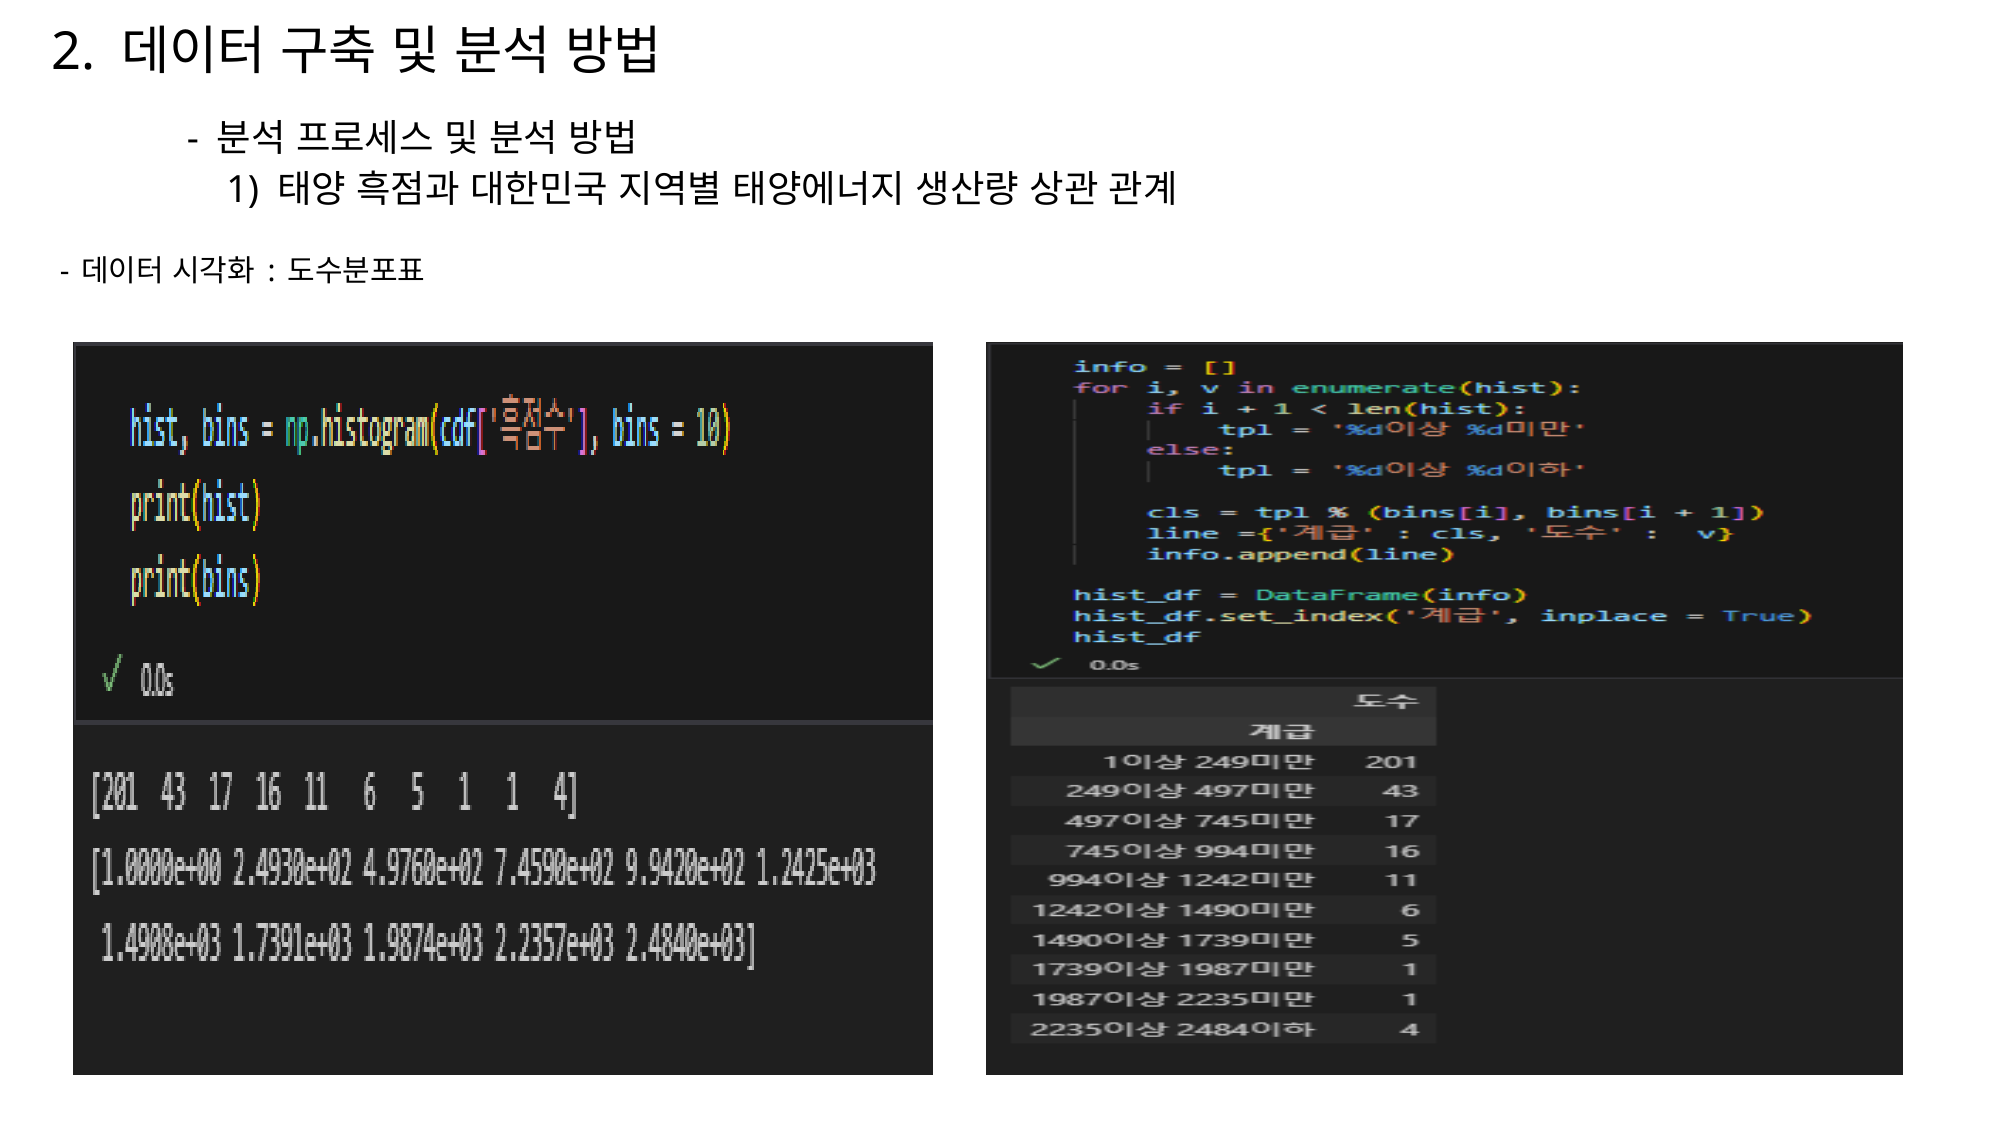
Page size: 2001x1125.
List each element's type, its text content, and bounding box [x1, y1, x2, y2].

text_box - 데이터 시각화 : 도수분포표 [36, 211, 732, 296]
picture [986, 342, 1903, 1075]
title 2. 데이터 구축 및 분석 방법 - 분석 프로세스 및 분석 방법 1) 태양 흑점과 대한민국 지역별 태양에너지 생산량 상관 관계 [36, 16, 1979, 218]
picture [73, 342, 933, 1075]
